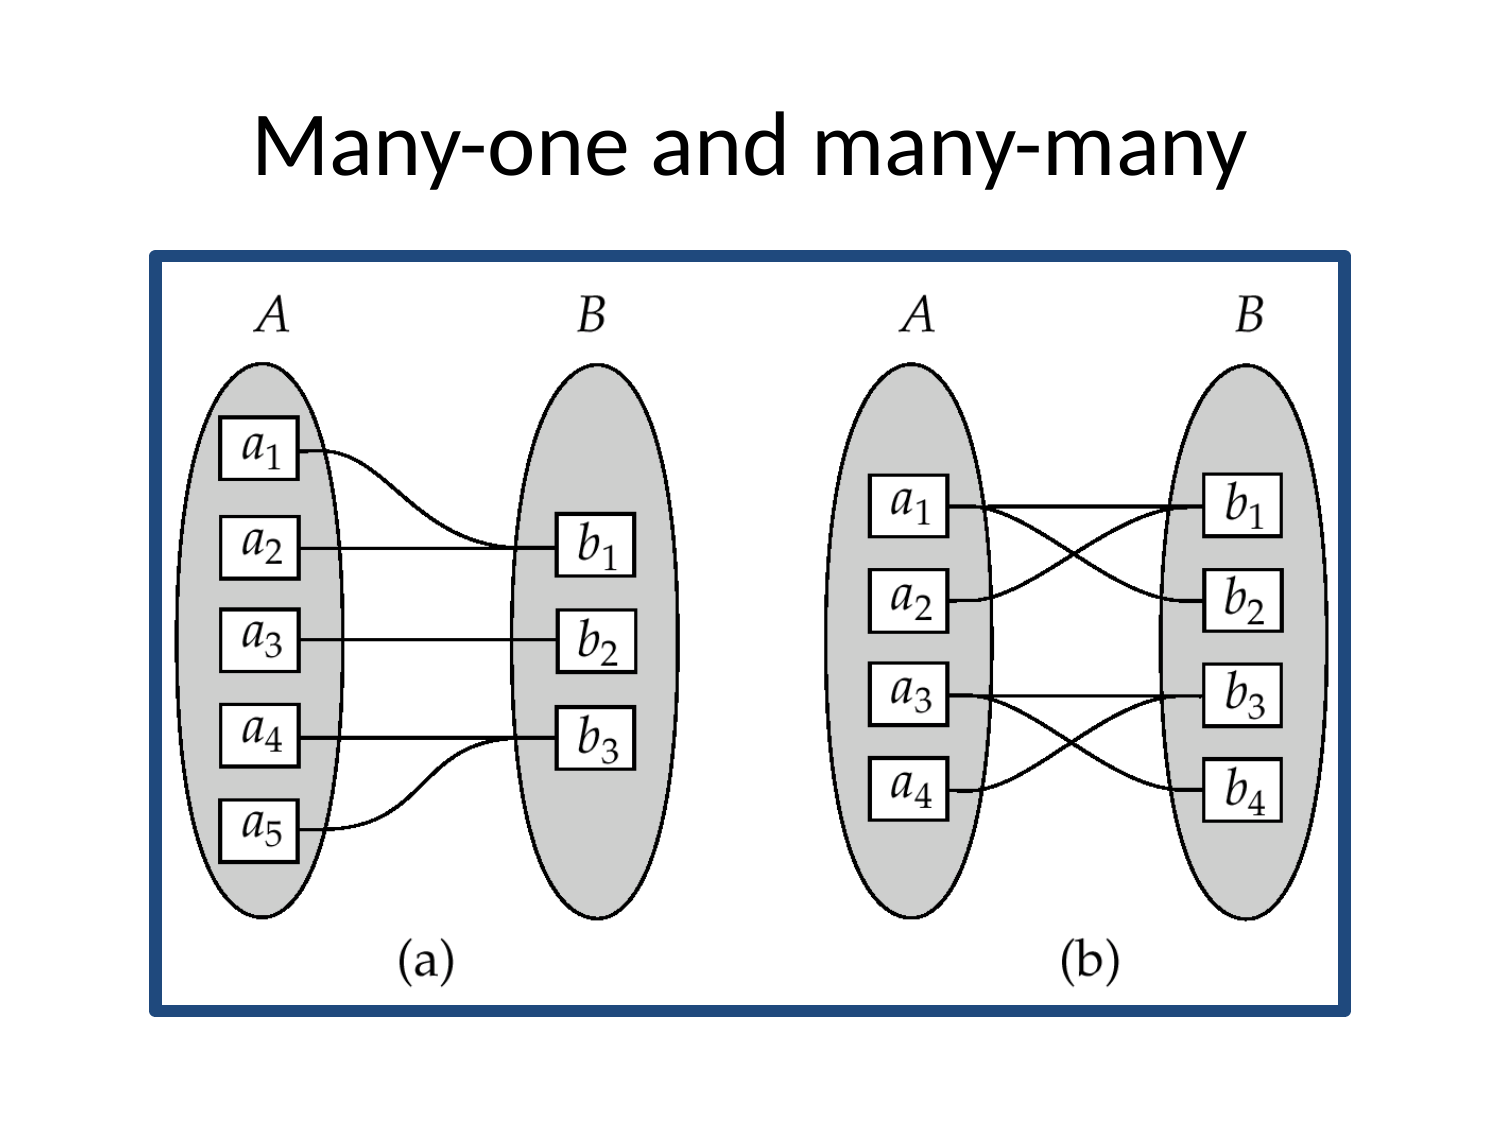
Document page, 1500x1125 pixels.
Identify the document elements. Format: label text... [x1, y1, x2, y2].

title Many-one and many-many [75, 45, 1425, 233]
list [161, 262, 1339, 1006]
